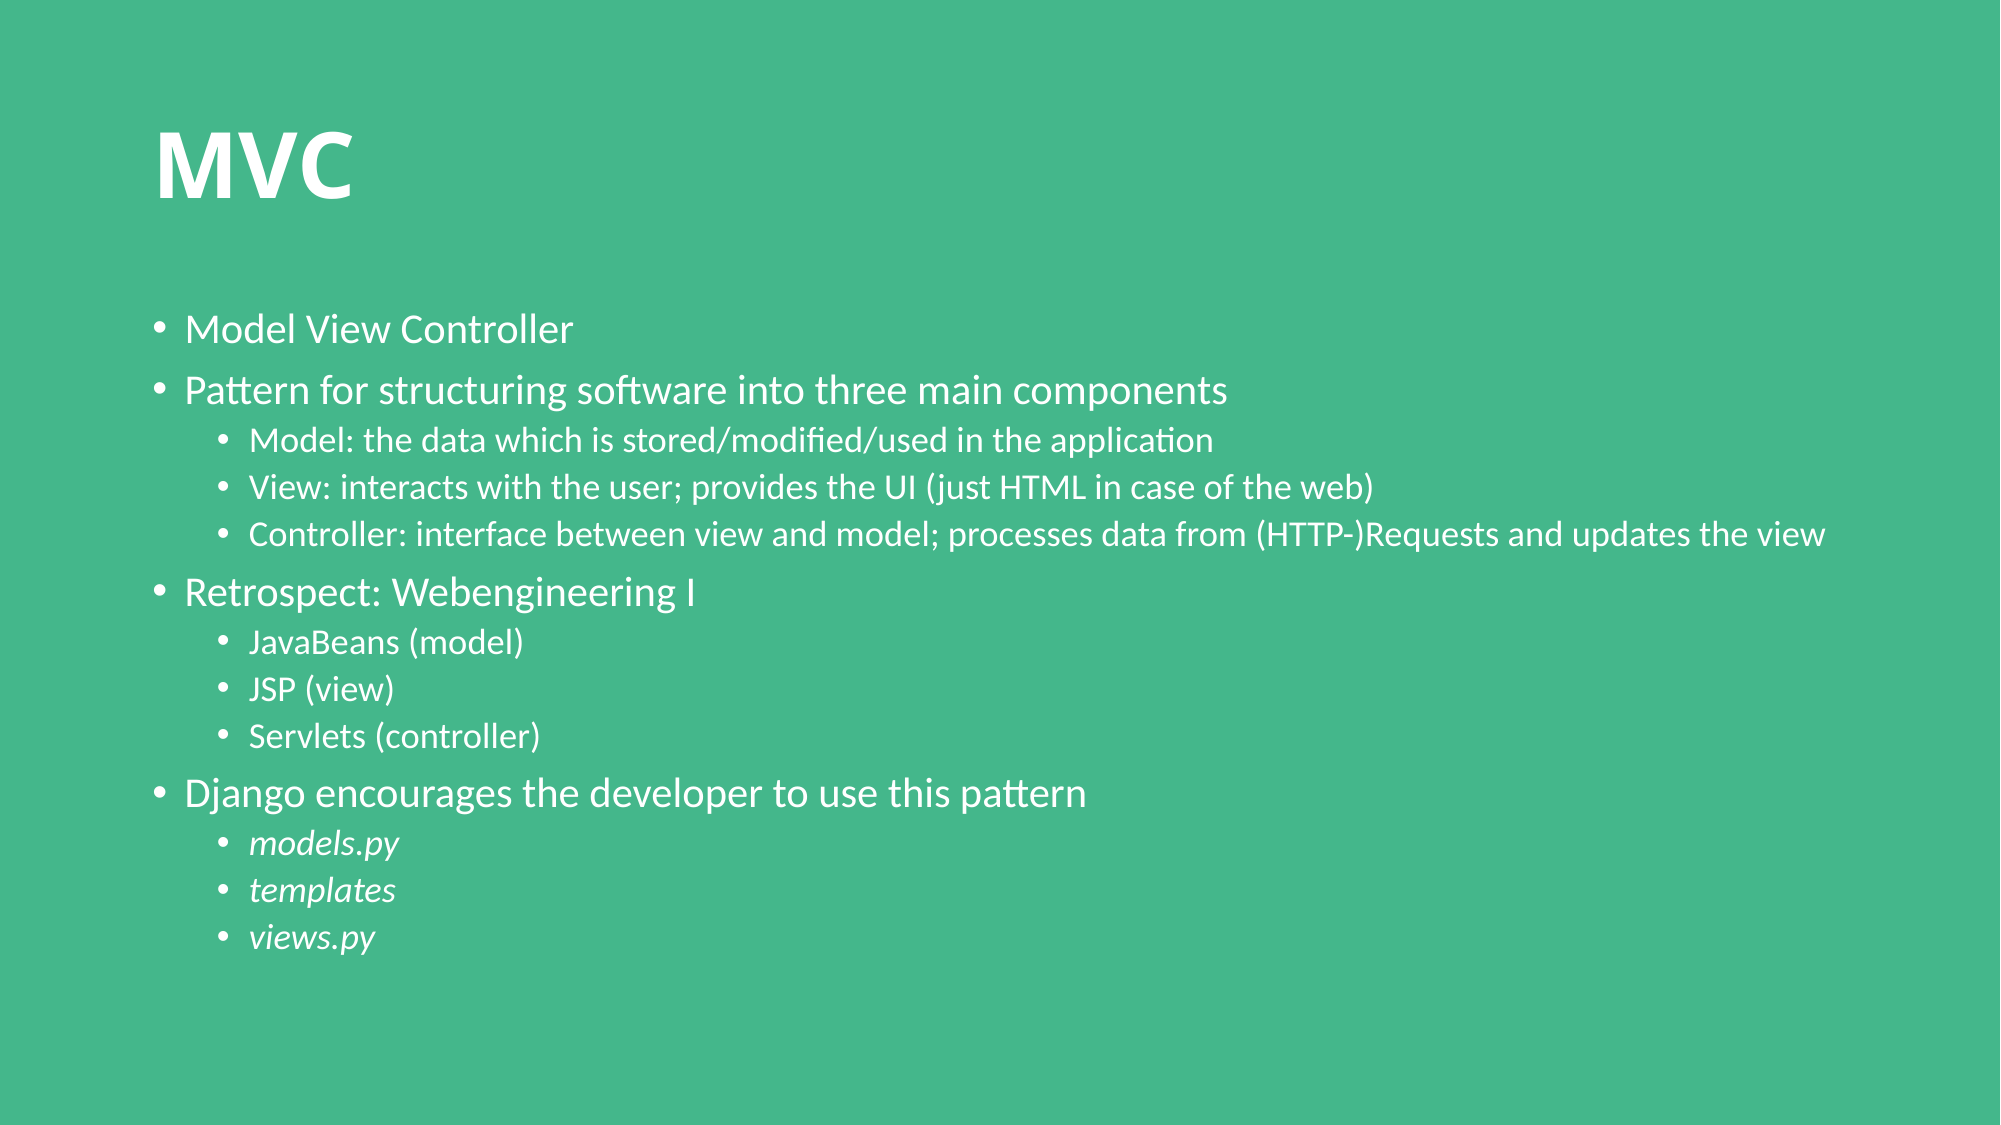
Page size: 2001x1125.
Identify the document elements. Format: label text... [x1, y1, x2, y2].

list Model View Controller Pattern for structuring software into three main components Model: the data which is stored/modified/used in the application View: interacts with the user; provides the UI (just HTML in case of the web) Controller: interface between view and model; processes data from (HTTP-)Requests and updates the view Retrospect: Webengineering I JavaBeans (model) JSP (view) Servlets (controller) Django encourages the developer to use this pattern models.py templates views.py [137, 299, 1863, 1014]
title MVC [137, 59, 1863, 278]
